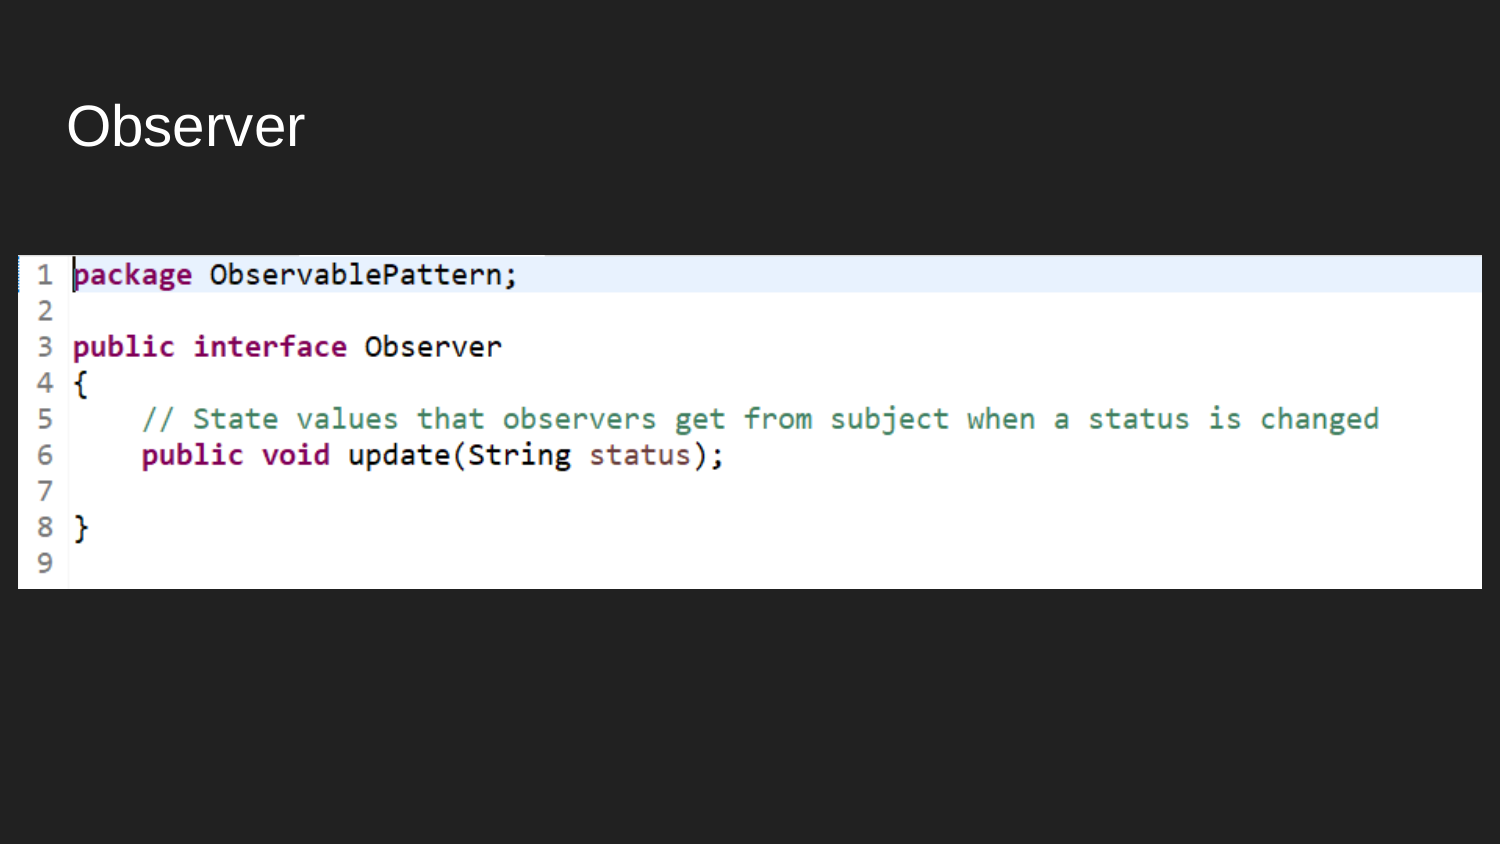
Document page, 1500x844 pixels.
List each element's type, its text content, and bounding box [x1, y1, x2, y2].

title Observer [51, 72, 1449, 167]
picture [18, 255, 1482, 589]
